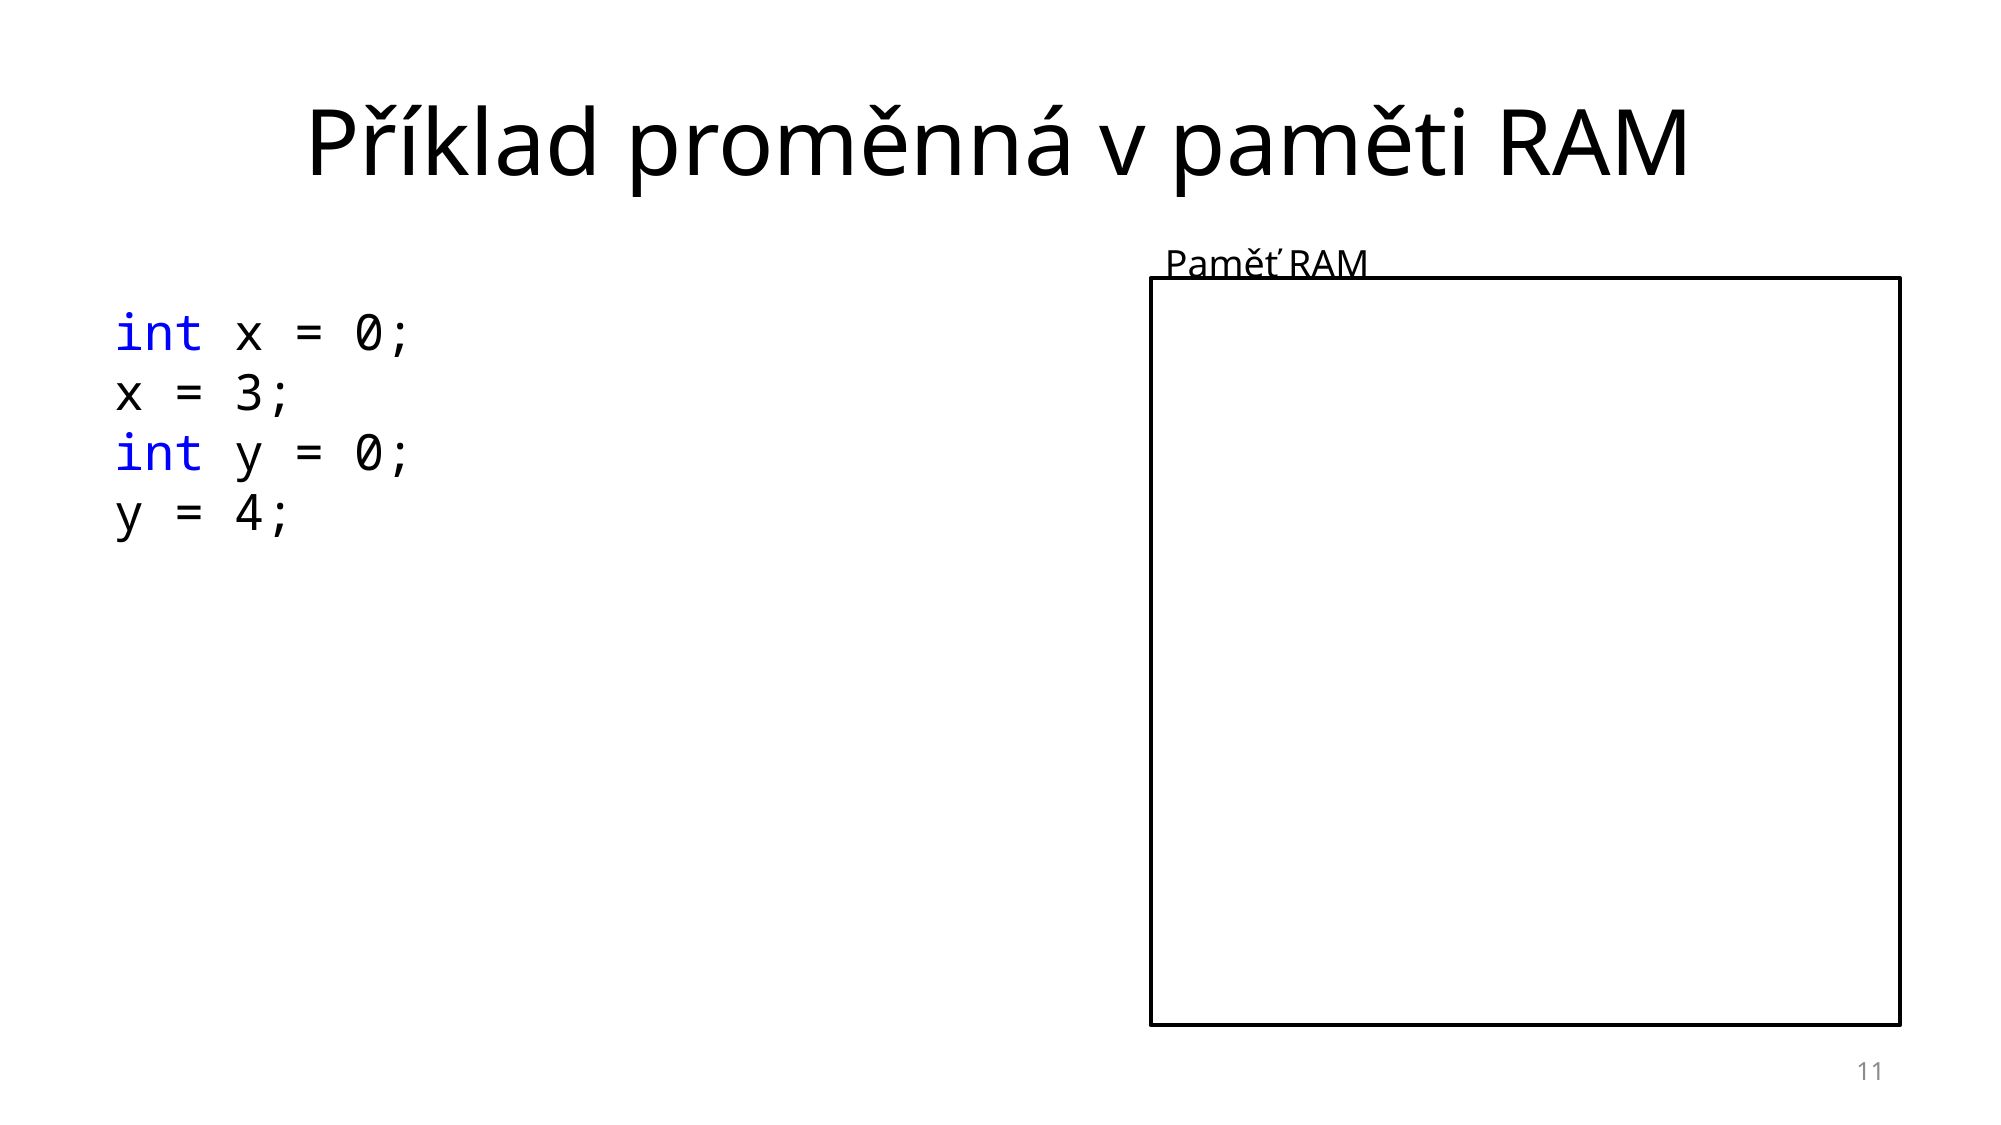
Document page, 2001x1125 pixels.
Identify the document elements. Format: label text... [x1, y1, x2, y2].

slide_number 11 [1433, 1042, 1900, 1103]
text_box Paměť RAM [1150, 232, 1429, 293]
title Příklad proměnná v paměti RAM [99, 45, 1900, 233]
text_box [1149, 276, 1902, 1027]
text_box int x = 0; x = 3; int y = 0; y = 4; [99, 293, 967, 548]
